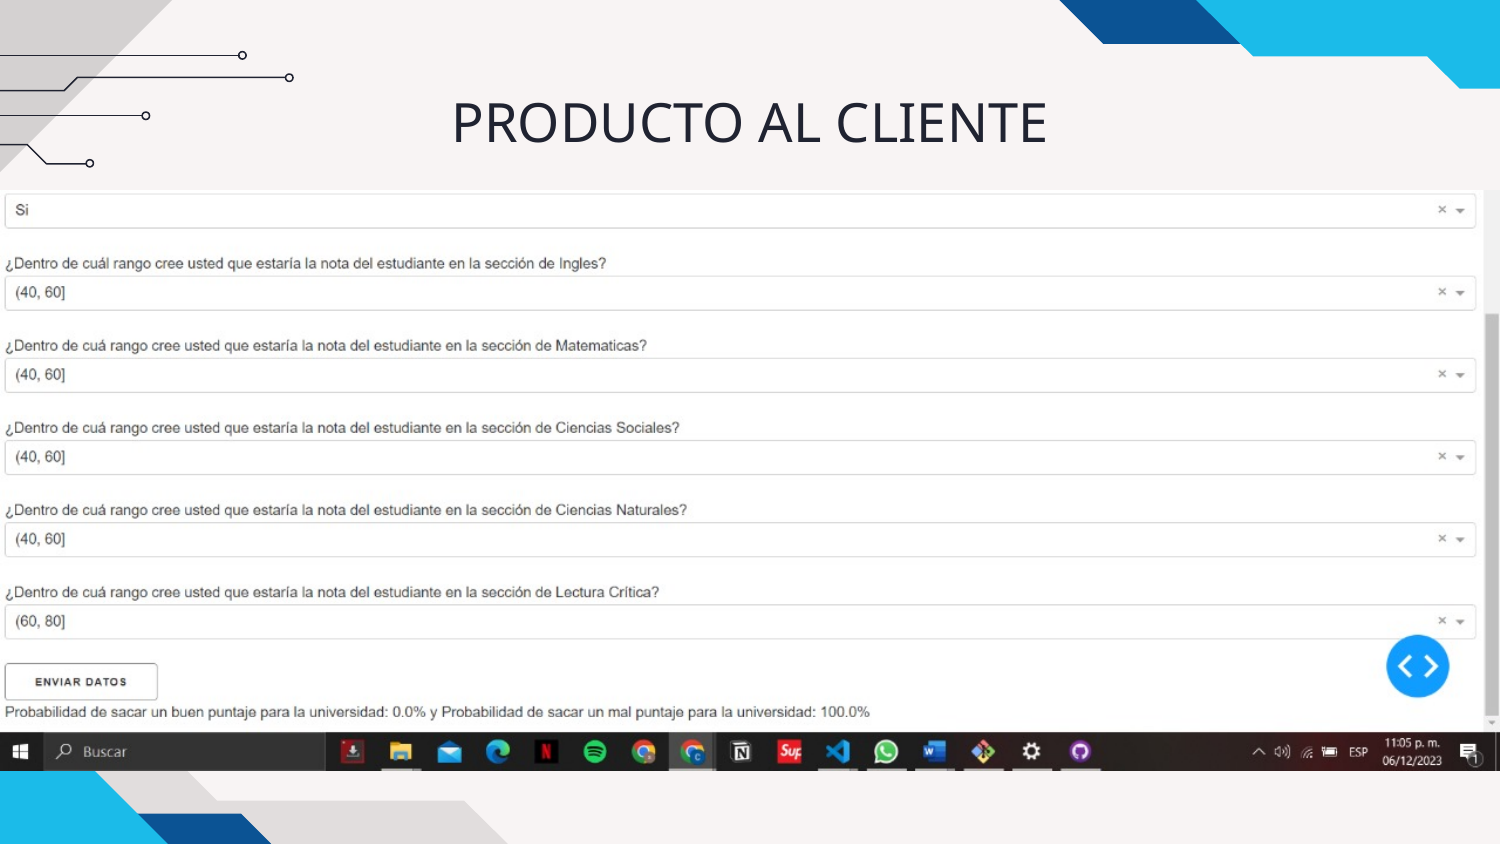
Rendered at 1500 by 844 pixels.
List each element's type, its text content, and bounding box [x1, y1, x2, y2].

title PRODUCTO AL CLIENTE [118, 72, 1383, 167]
picture [0, 190, 1500, 771]
